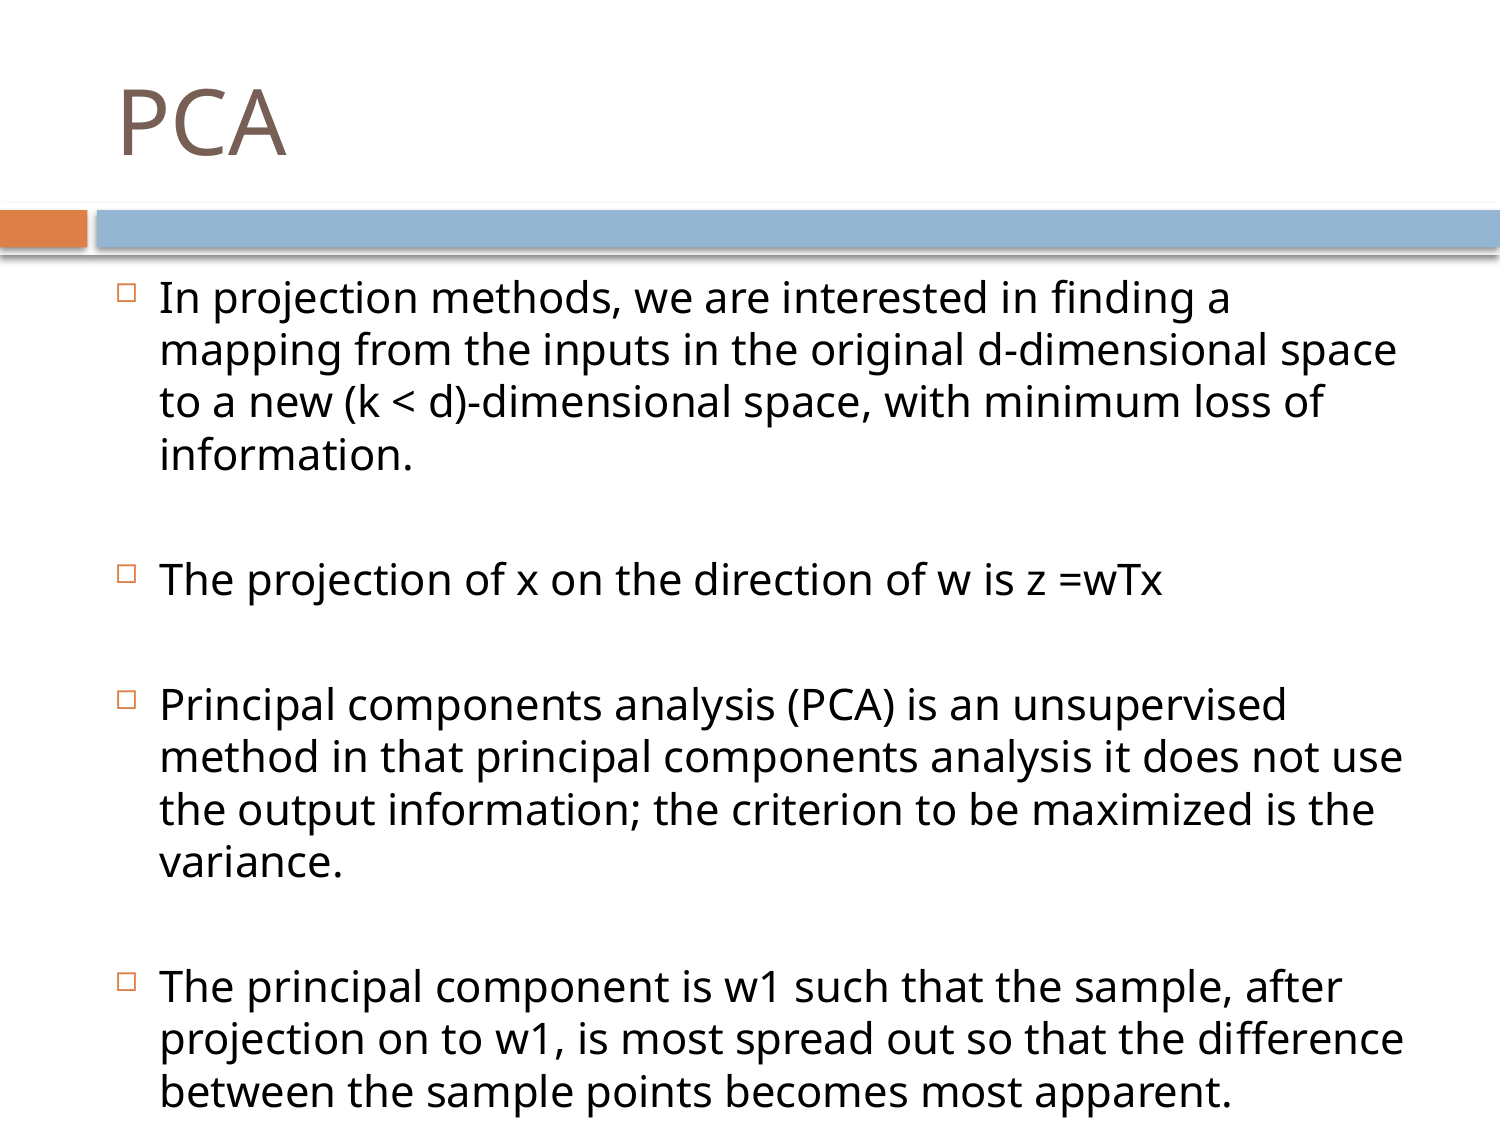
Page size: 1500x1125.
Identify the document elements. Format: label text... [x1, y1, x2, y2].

title PCA [100, 37, 1438, 200]
list In projection methods, we are interested in ﬁnding a mapping from the inputs in the original d-dimensional space to a new (k < d)-dimensional space, with minimum loss of information. The projection of x on the direction of w is z =wTx Principal components analysis (PCA) is an unsupervised method in that principal components analysis it does not use the output information; the criterion to be maximized is the variance. The principal component is w1 such that the sample, after projection on to w1, is most spread out so that the diﬀerence between the sample points becomes most apparent. [100, 262, 1438, 1125]
